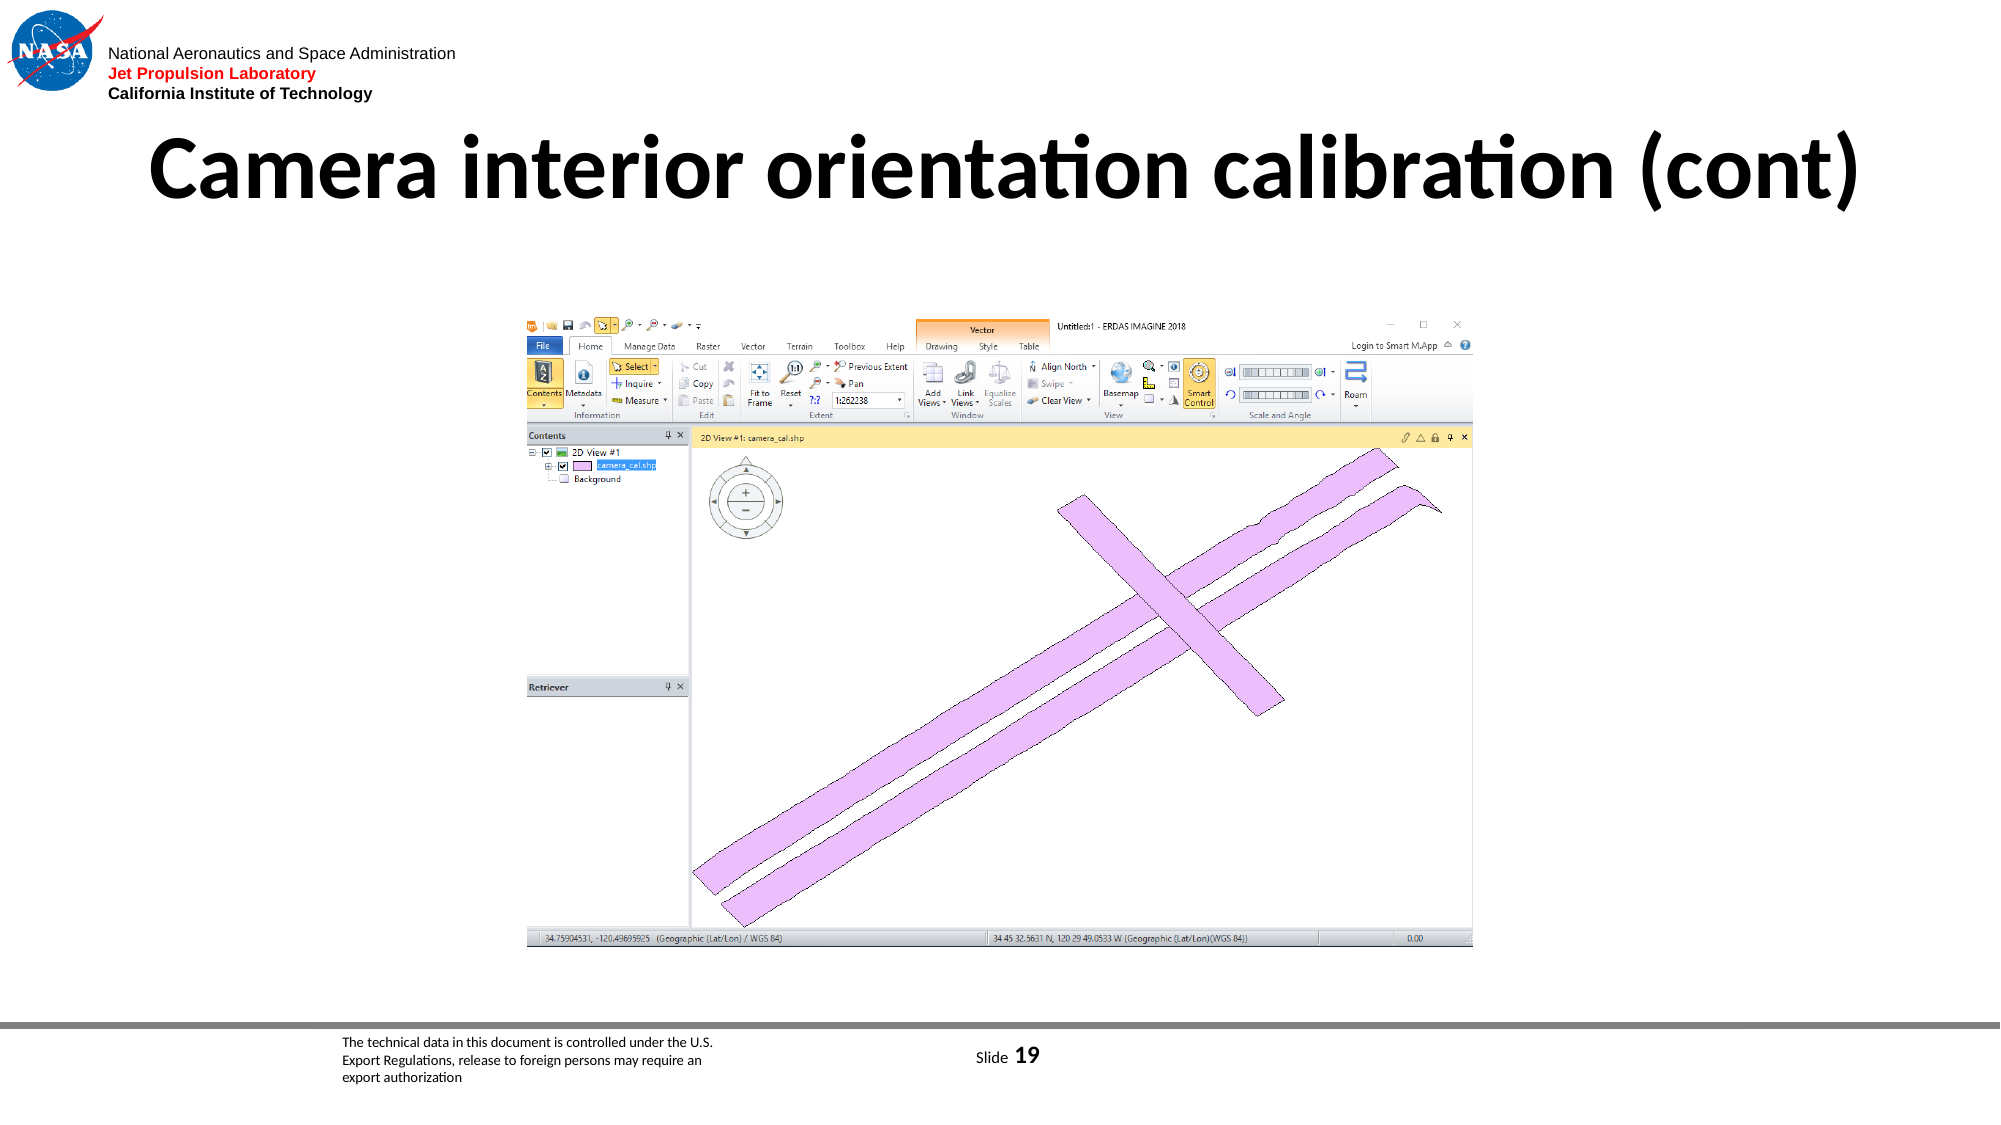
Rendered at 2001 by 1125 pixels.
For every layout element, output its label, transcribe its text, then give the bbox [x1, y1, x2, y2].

picture [6, 10, 104, 91]
title Camera interior orientation calibration (cont) [123, 59, 1890, 278]
picture [527, 316, 1473, 947]
